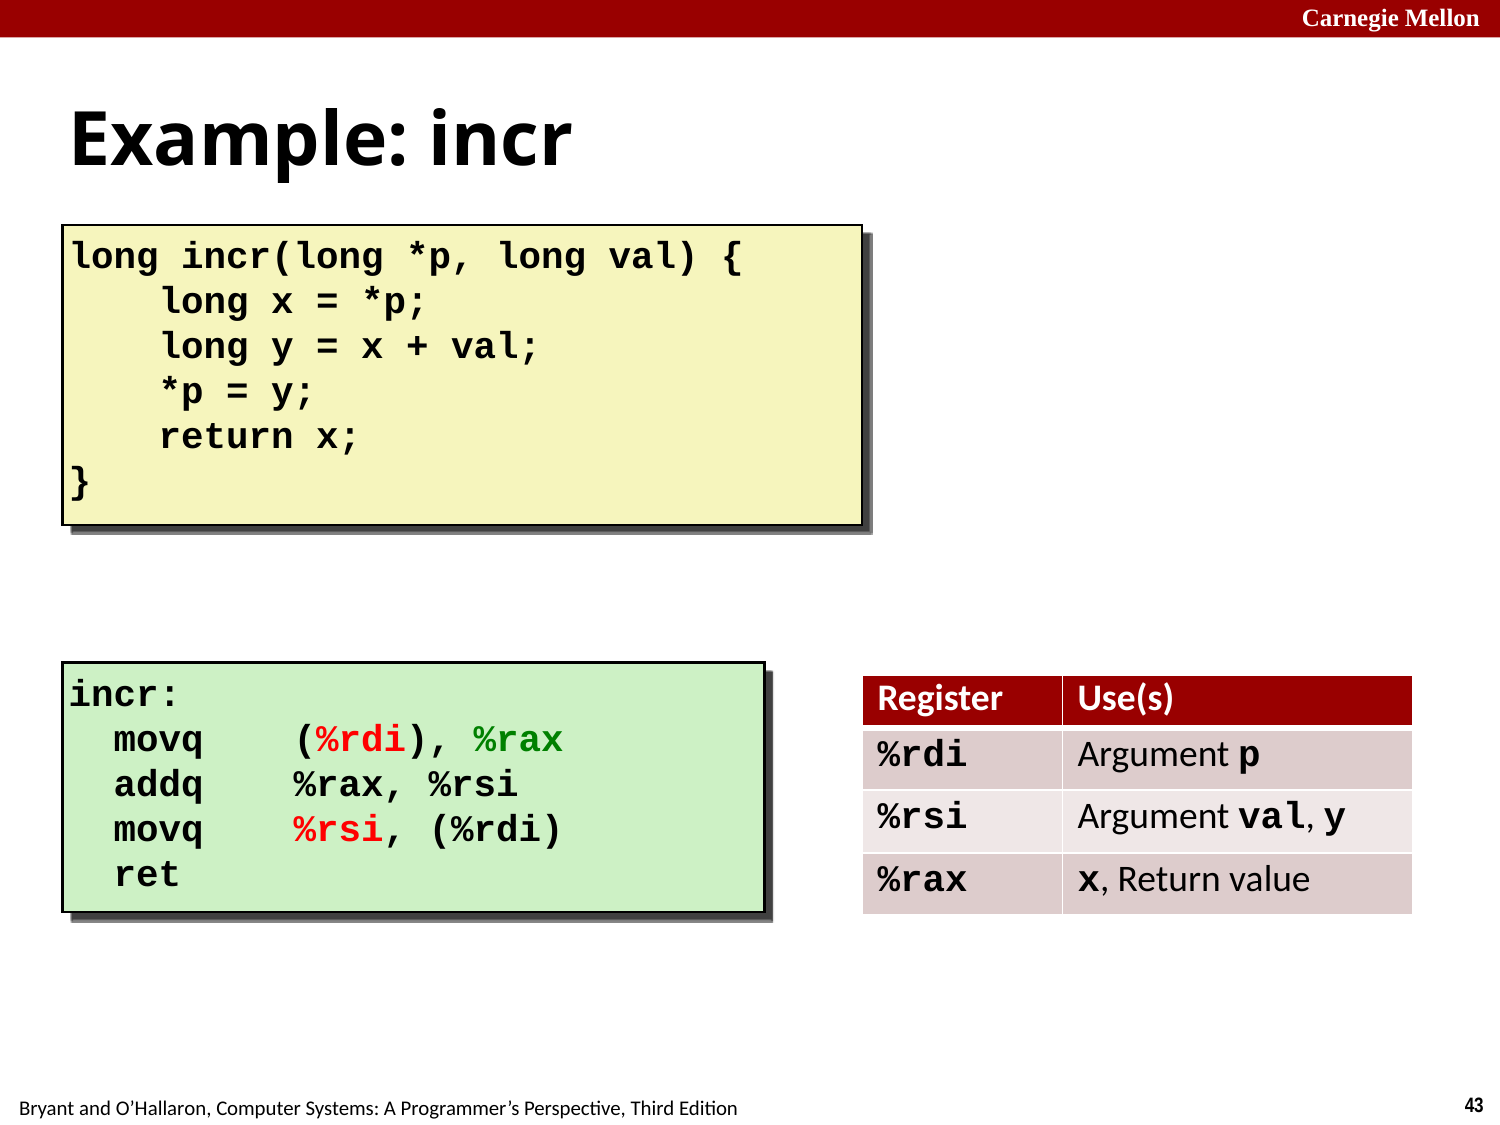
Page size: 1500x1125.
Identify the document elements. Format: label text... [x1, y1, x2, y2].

table_cell Argument p [1063, 731, 1412, 789]
table_cell %rdi [863, 731, 1062, 789]
table_cell Argument val, y [1063, 791, 1412, 852]
text_box incr: movq (%rdi), %rax addq %rax, %rsi movq %rsi, (%rdi) ret [62, 662, 765, 913]
table_header Register [863, 676, 1062, 725]
table_cell %rsi [863, 791, 1062, 852]
text_box long incr(long *p, long val) { long x = *p; long y = x + val; *p = y; return x; } [62, 224, 863, 525]
table_cell x, Return value [1063, 854, 1412, 914]
table_header Use(s) [1063, 676, 1412, 725]
title Example: incr [62, 41, 1438, 230]
table_cell %rax [863, 854, 1062, 914]
